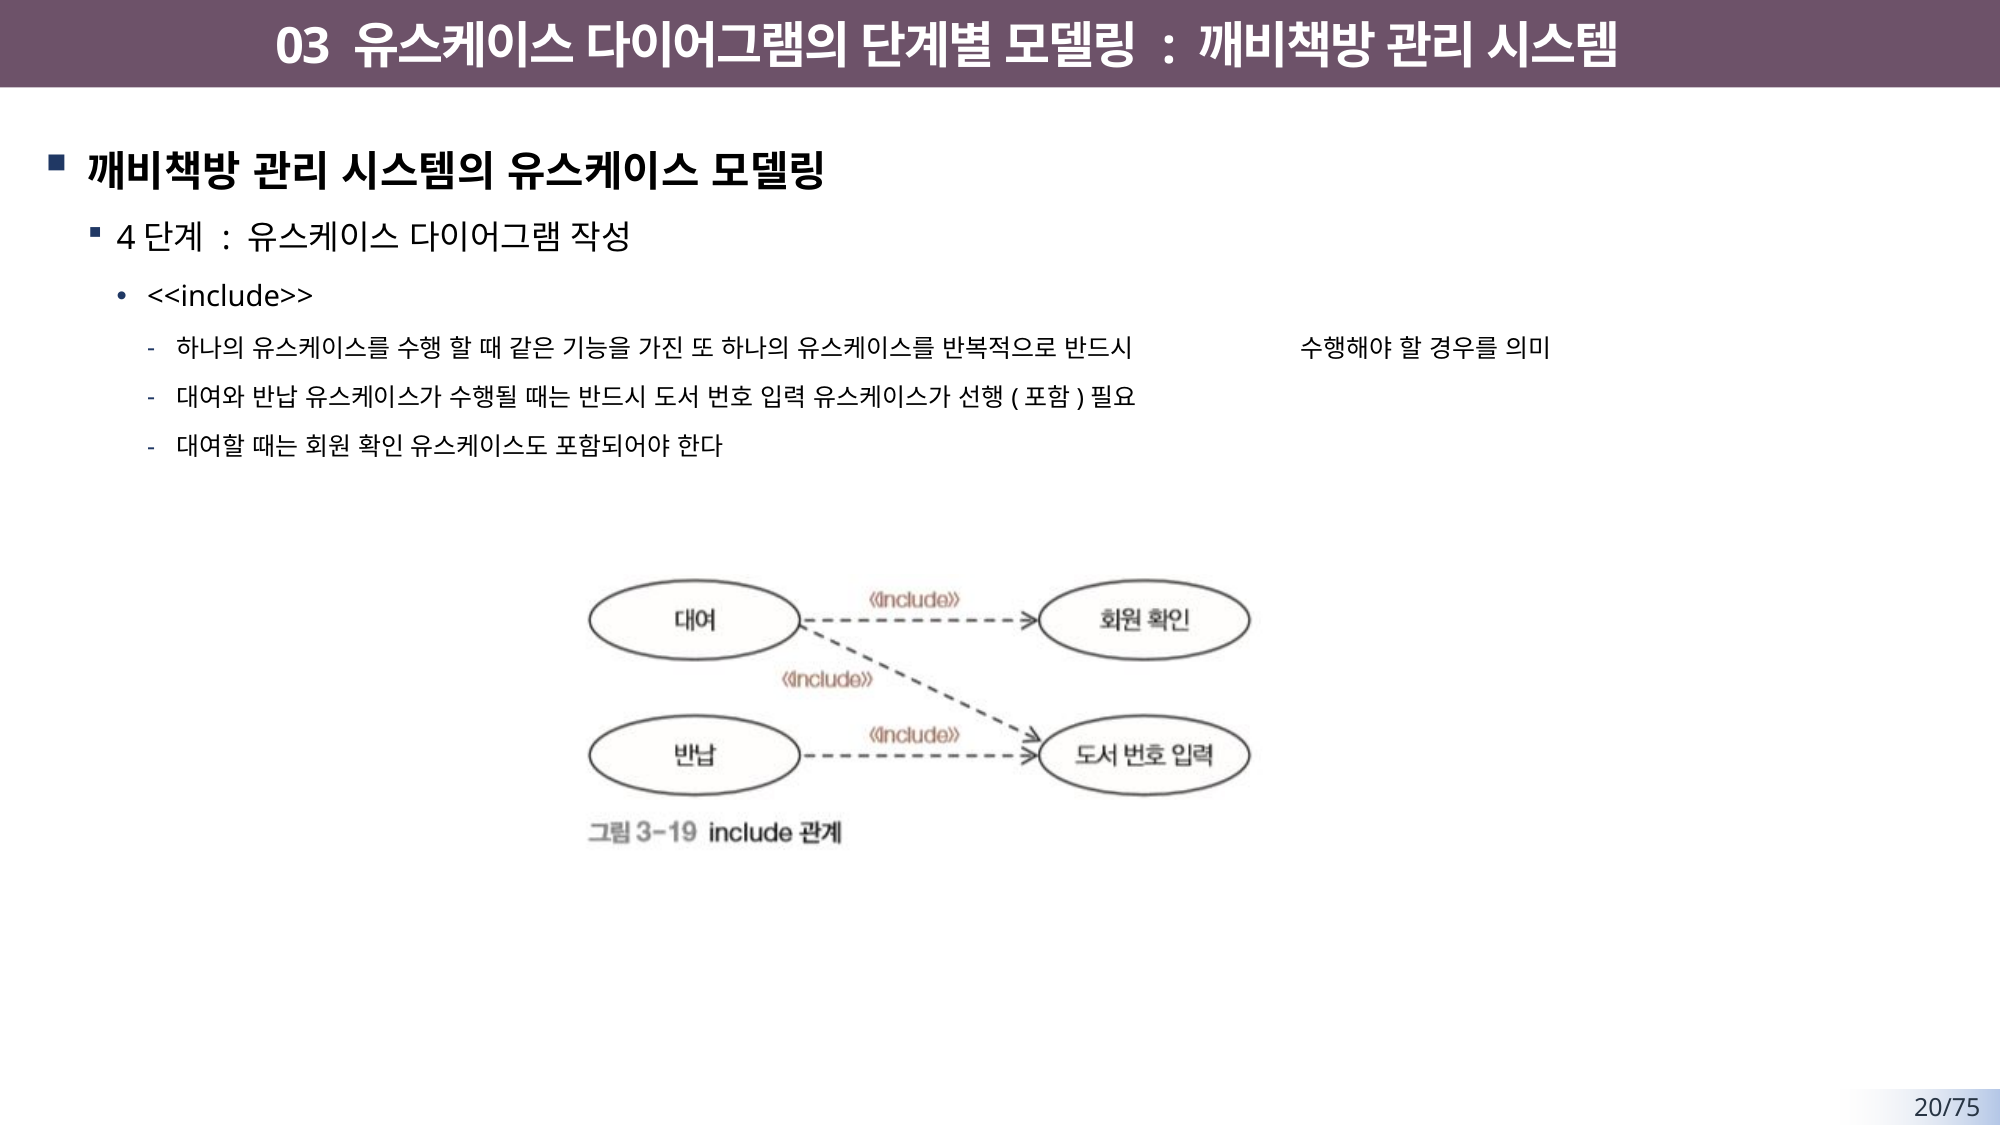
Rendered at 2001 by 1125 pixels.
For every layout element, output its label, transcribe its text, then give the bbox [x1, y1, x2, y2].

picture [574, 574, 1264, 858]
title 03 유스케이스 다이어그램의 단계별 모델링 : 깨비책방 관리 시스템 [260, 8, 1745, 87]
list 깨비책방 관리 시스템의 유스케이스 모델링 4단계 : 유스케이스 다이어그램 작성 <<include>> 하나의 유스케이스를 수행 할 때 같은 기능을 가진 또 하나의 유스케이스를 반복적으로 반드시 수행해야 할 경우를 의미 대여와 반납 유스케이스가 수행될 때는 반드시 도서 번호 입력 유스케이스가 선행(포함)필요 대여할 때는 회원 확인 유스케이스도 포함되어야 한다 [13, 126, 1975, 1057]
